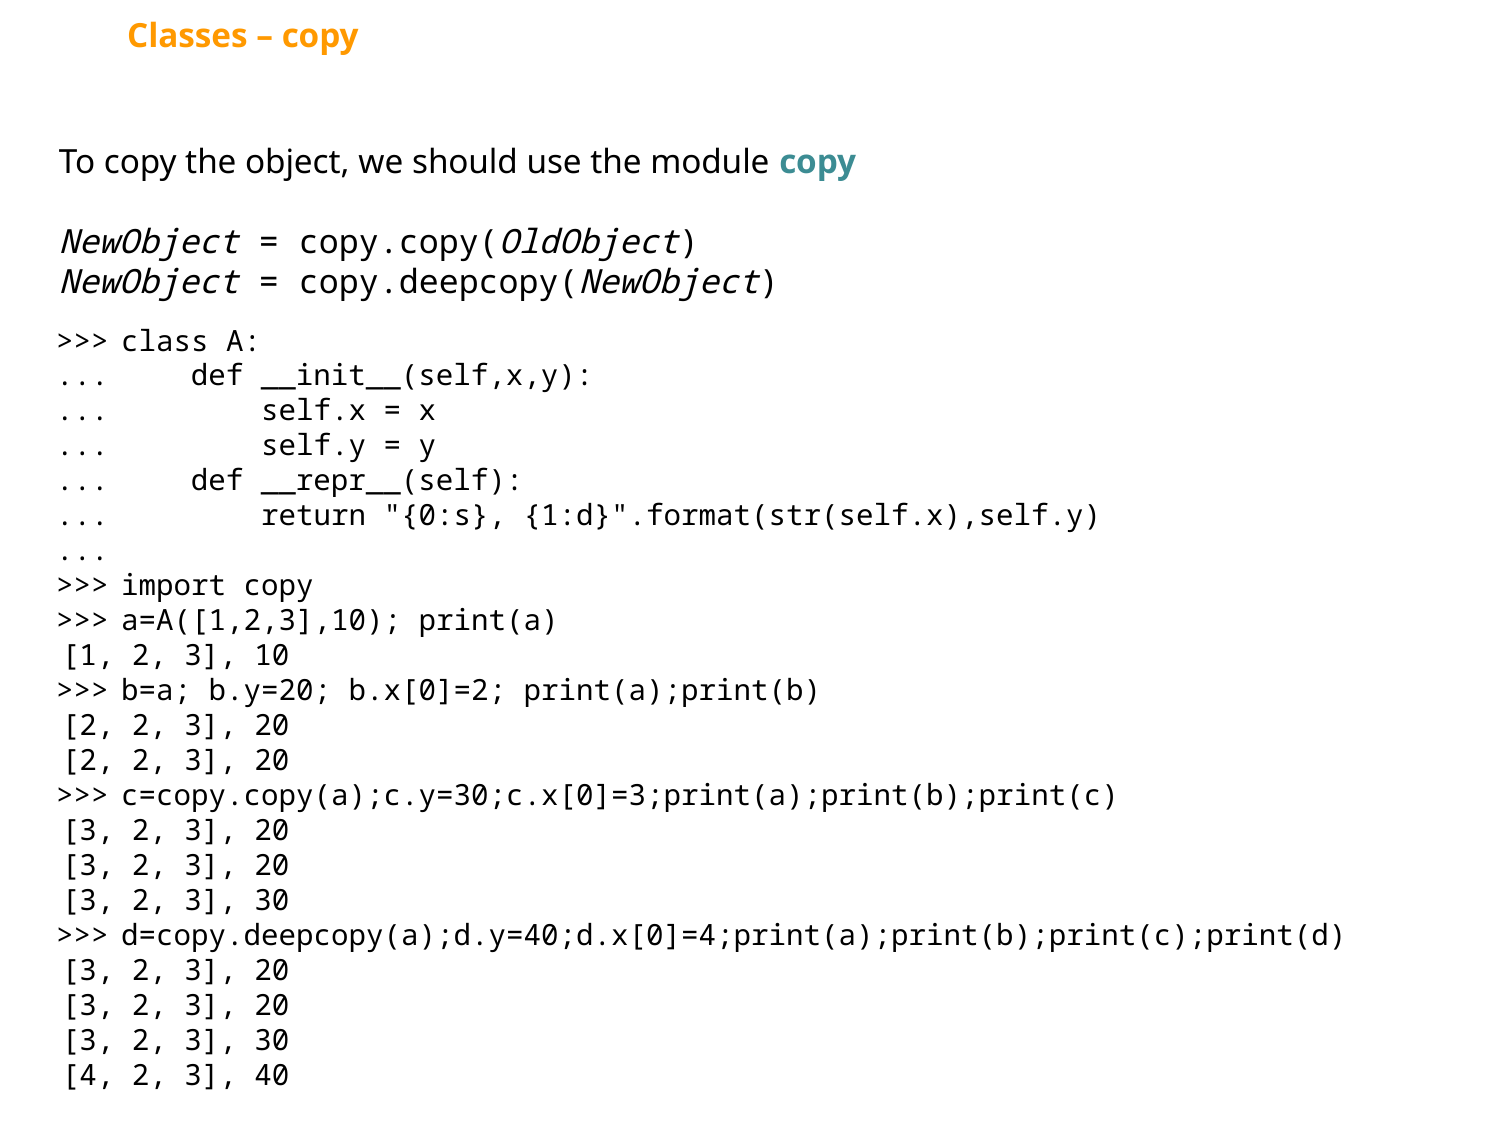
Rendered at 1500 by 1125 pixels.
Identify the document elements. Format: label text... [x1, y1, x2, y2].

text_box class A: def __init__(self,x,y): self.x = x self.y = y def __repr__(self): return "{0:s}, {1:d}".format(str(self.x),self.y) import copy a=A([1,2,3],10); print(a) [1, 2, 3], 10 b=a; b.y=20; b.x[0]=2; print(a);print(b) [2, 2, 3], 20 [2, 2, 3], 20 c=copy.copy(a);c.y=30;c.x[0]=3;print(a);print(b);print(c) [3, 2, 3], 20 [3, 2, 3], 20 [3, 2, 3], 30 d=copy.deepcopy(a);d.y=40;d.x[0]=4;print(a);print(b);print(c);print(d) [3, 2, 3], 20 [3, 2, 3], 20 [3, 2, 3], 30 [4, 2, 3], 40 [41, 314, 1500, 1125]
text_box Classes – copy [8, 0, 375, 70]
text_box To copy the object, we should use the module copy NewObject = copy.copy(OldObject) NewObject = copy.deepcopy(NewObject) [0, 125, 1500, 1071]
